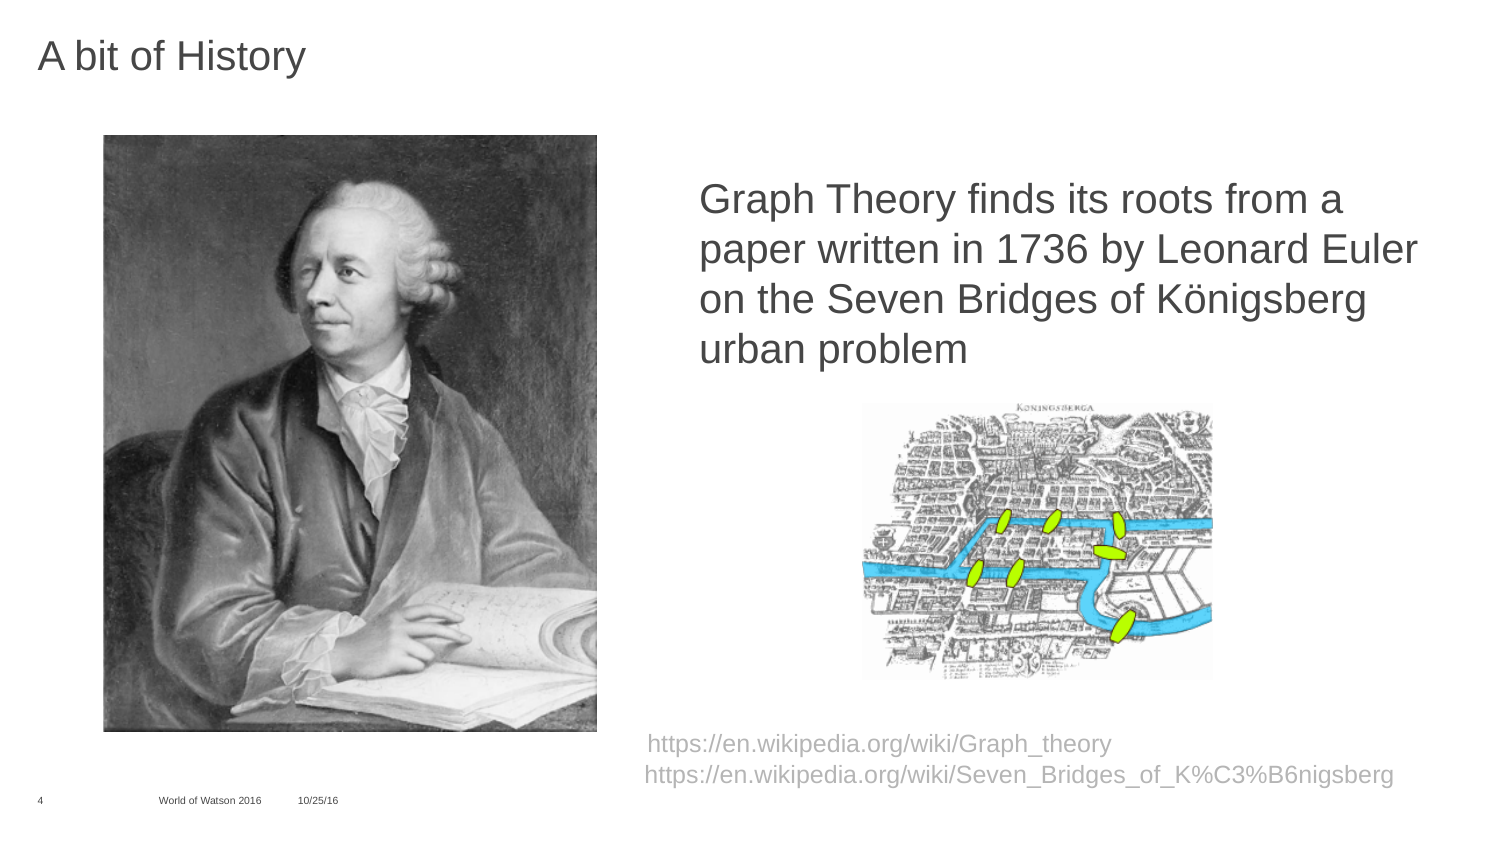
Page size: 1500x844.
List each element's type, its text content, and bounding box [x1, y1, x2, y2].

text_box https://en.wikipedia.org/wiki/Graph_theory [632, 720, 1129, 751]
picture [103, 135, 597, 732]
title A bit of History [37, 28, 383, 741]
footer World of Watson 2016 [158, 773, 298, 807]
list Graph Theory finds its roots from a paper written in 1736 by Leonard Euler on the Seven Bridges of Königsberg urban problem [699, 172, 1451, 404]
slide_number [298, 773, 448, 807]
text_box https://en.wikipedia.org/wiki/Seven_Bridges_of_K%C3%B6nigsberg [629, 751, 1471, 797]
slide_number 4 [37, 773, 113, 807]
picture [862, 403, 1214, 680]
